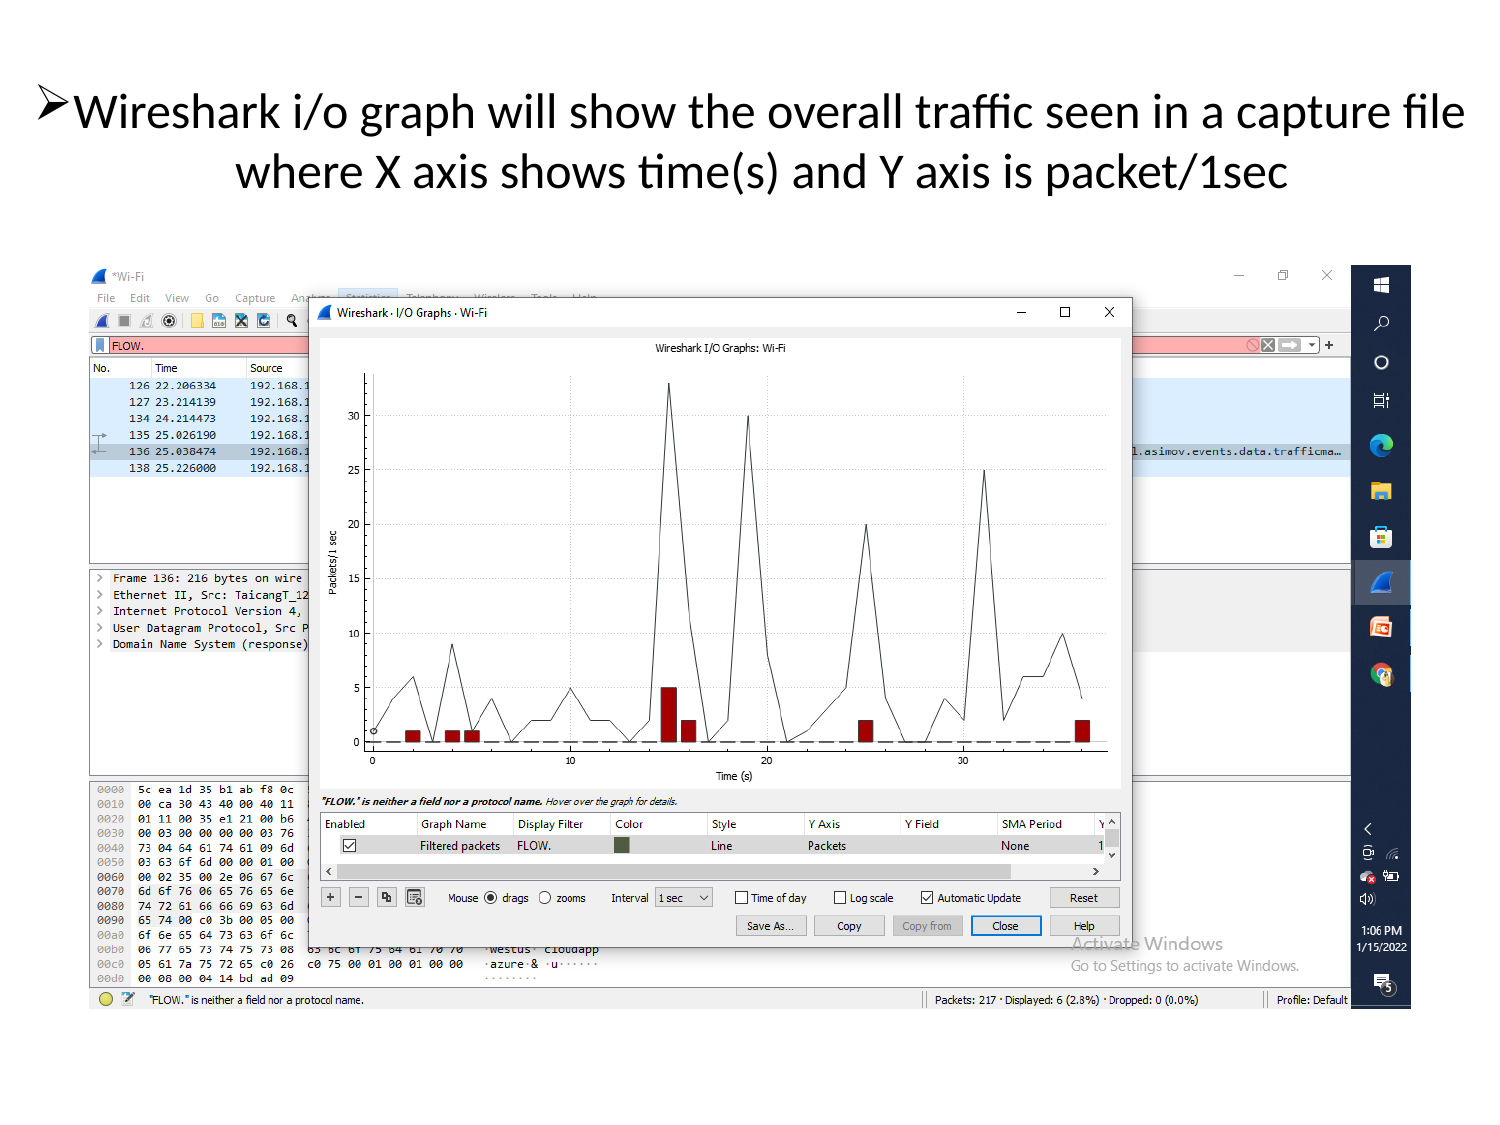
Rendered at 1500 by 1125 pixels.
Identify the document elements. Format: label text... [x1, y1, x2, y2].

title Wireshark i/o graph will show the overall traffic seen in a capture file where X axis shows time(s) and Y axis is packet/1sec [0, 45, 1500, 233]
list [89, 265, 1411, 1009]
